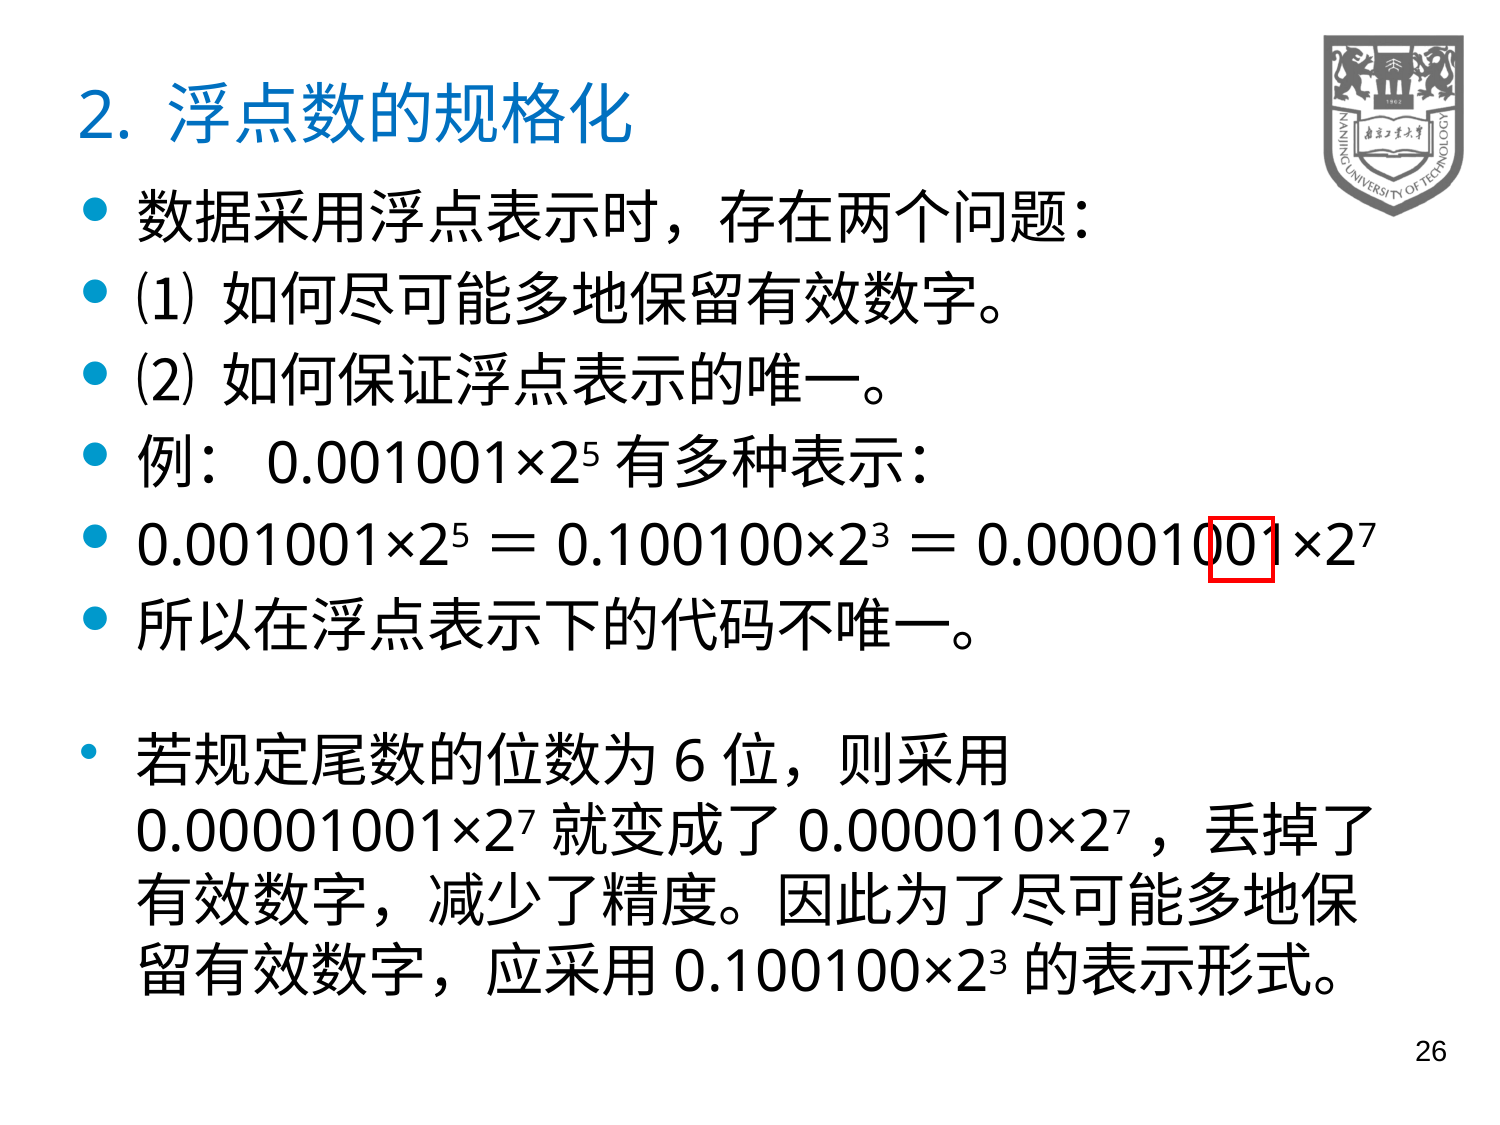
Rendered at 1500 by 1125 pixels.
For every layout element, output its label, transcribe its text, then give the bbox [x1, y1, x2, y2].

text_box 若规定尾数的位数为6位，则采用0.00001001×27就变成了0.000010×27，丢掉了有效数字，减少了精度。因此为了尽可能多地保留有效数字，应采用0.100100×23的表示形式。 [64, 716, 1428, 1029]
slide_number 26 [1149, 1025, 1463, 1100]
title 2. 浮点数的规格化 [62, 62, 1376, 162]
text_box [1210, 517, 1274, 581]
list 数据采用浮点表示时，存在两个问题： ⑴ 如何尽可能多地保留有效数字。 ⑵ 如何保证浮点表示的唯一。 例：0.001001×25有多种表示： 0.001001×25＝0.100100×23＝0.00001001×27 所以在浮点表示下的代码不唯一。 [64, 172, 1428, 698]
